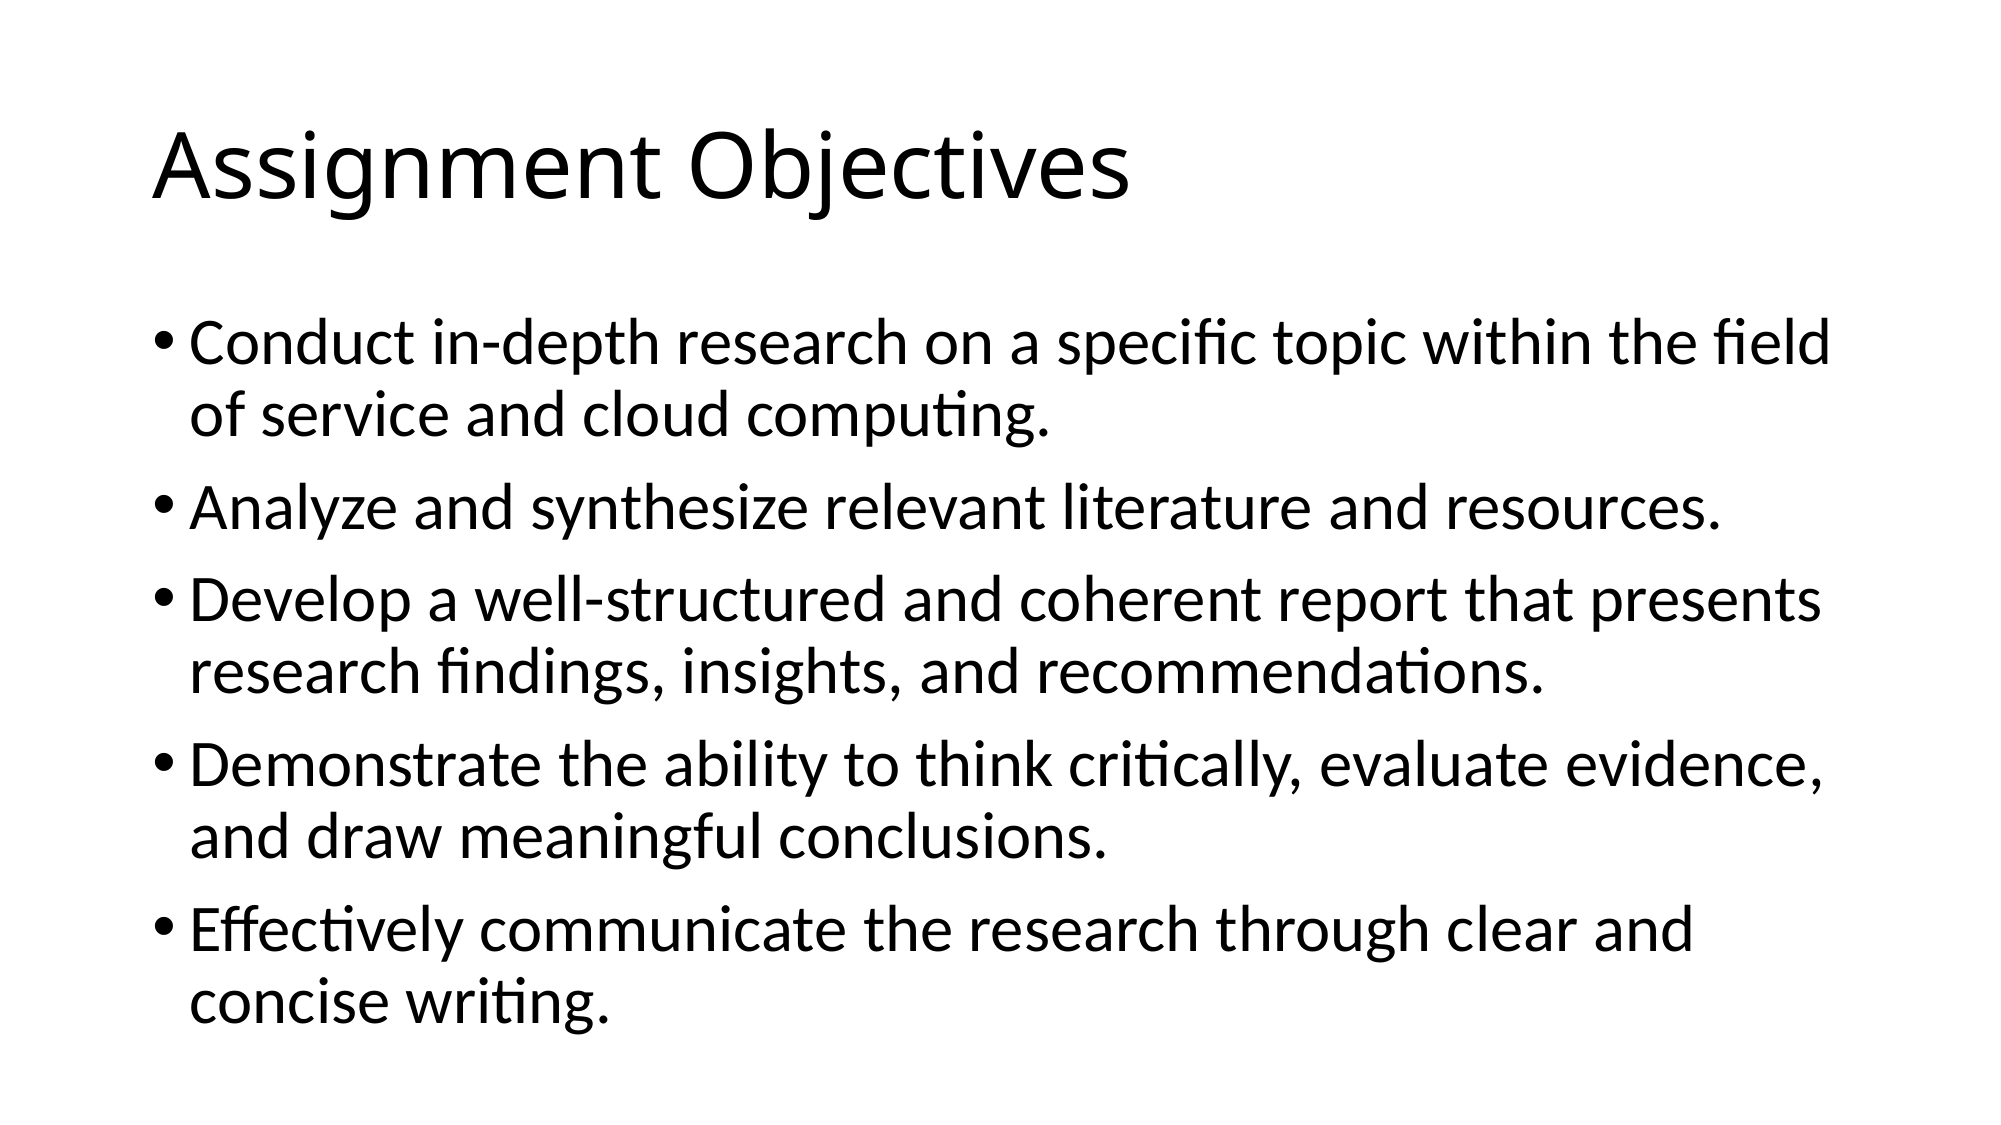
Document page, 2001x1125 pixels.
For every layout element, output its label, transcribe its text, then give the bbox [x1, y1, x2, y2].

title Assignment Objectives [137, 59, 1863, 278]
list Conduct in-depth research on a specific topic within the field of service and cloud computing. Analyze and synthesize relevant literature and resources. Develop a well-structured and coherent report that presents research findings, insights, and recommendations. Demonstrate the ability to think critically, evaluate evidence, and draw meaningful conclusions. Effectively communicate the research through clear and concise writing. [137, 299, 1863, 1014]
